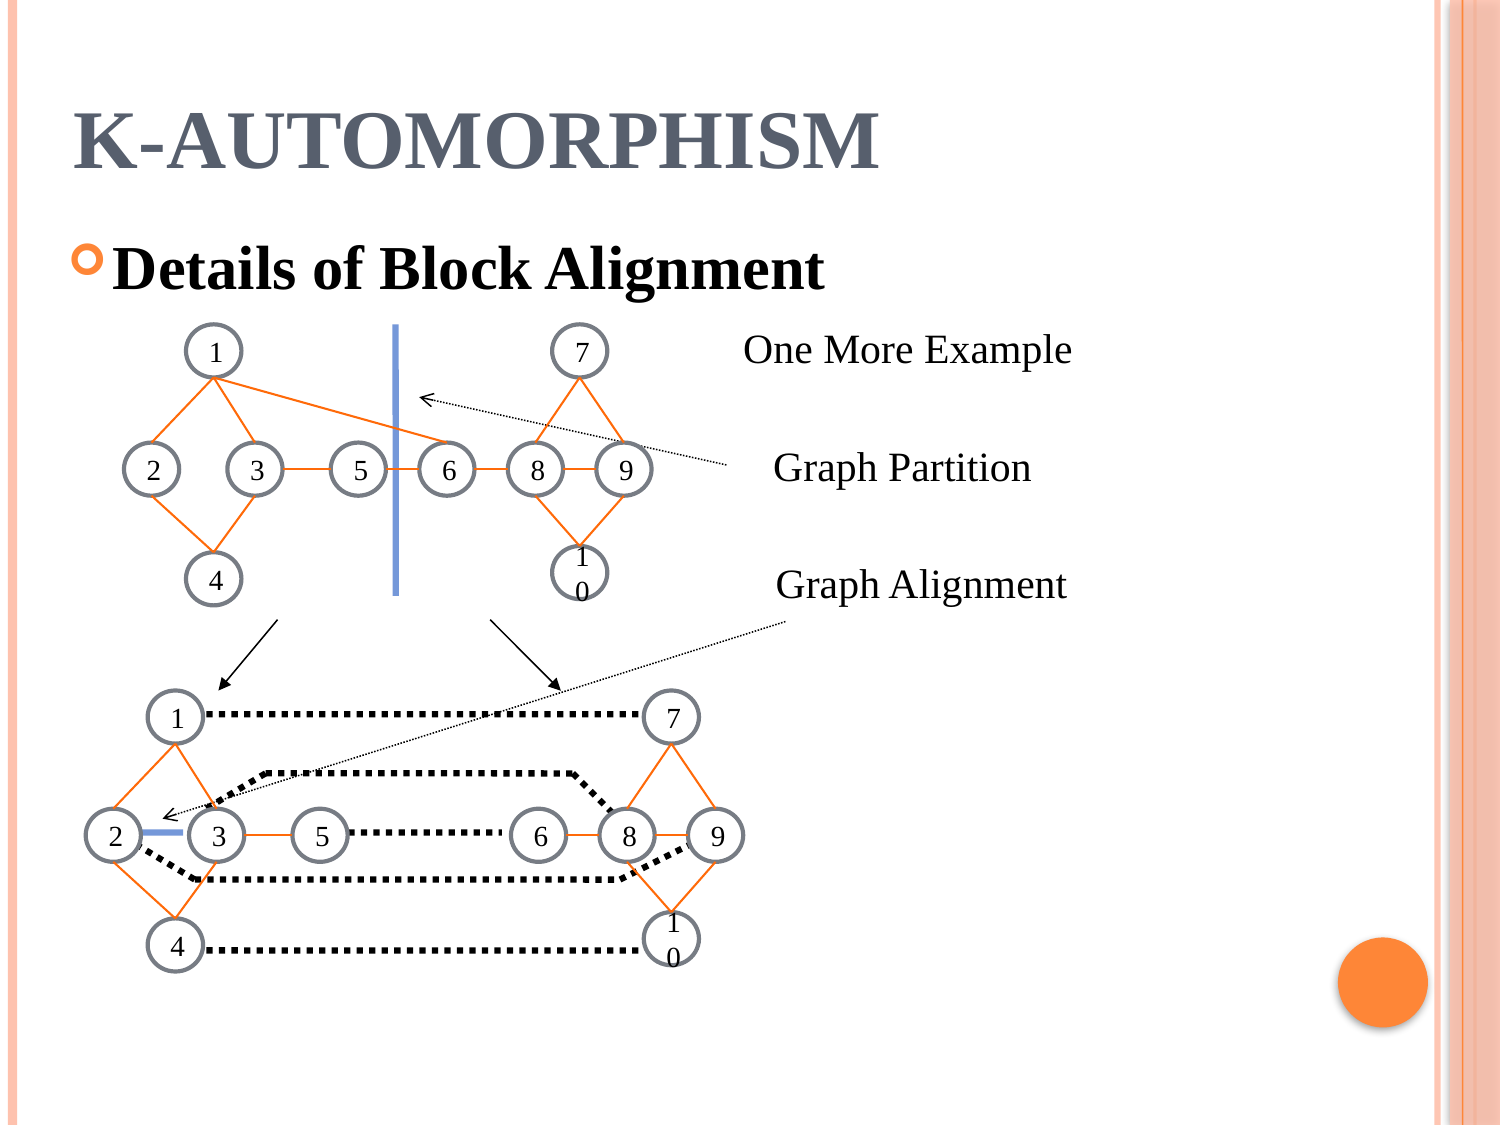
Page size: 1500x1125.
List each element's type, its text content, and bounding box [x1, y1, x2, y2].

text_box 10 [641, 922, 702, 968]
text_box Details of Block Alignment [53, 219, 1400, 327]
text_box 2 [83, 807, 143, 864]
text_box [670, 743, 717, 810]
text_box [670, 861, 717, 913]
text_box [112, 743, 172, 810]
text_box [112, 861, 172, 919]
text_box 6 [508, 829, 569, 864]
text_box One More Example [726, 314, 1090, 380]
text_box K-Automorphism [59, 78, 1438, 189]
text_box Graph Alignment [739, 549, 1104, 614]
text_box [161, 620, 786, 820]
text_box 3 [186, 829, 247, 864]
text_box 5 [290, 829, 350, 864]
text_box 1 [145, 695, 156, 738]
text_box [174, 861, 218, 919]
text_box 4 [145, 929, 206, 974]
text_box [626, 861, 667, 913]
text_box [123, 323, 652, 606]
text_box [174, 743, 218, 810]
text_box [626, 743, 667, 810]
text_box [657, 396, 727, 466]
text_box 9 [686, 829, 746, 864]
text_box 8 [597, 829, 657, 864]
text_box Graph Partition [726, 432, 1090, 498]
